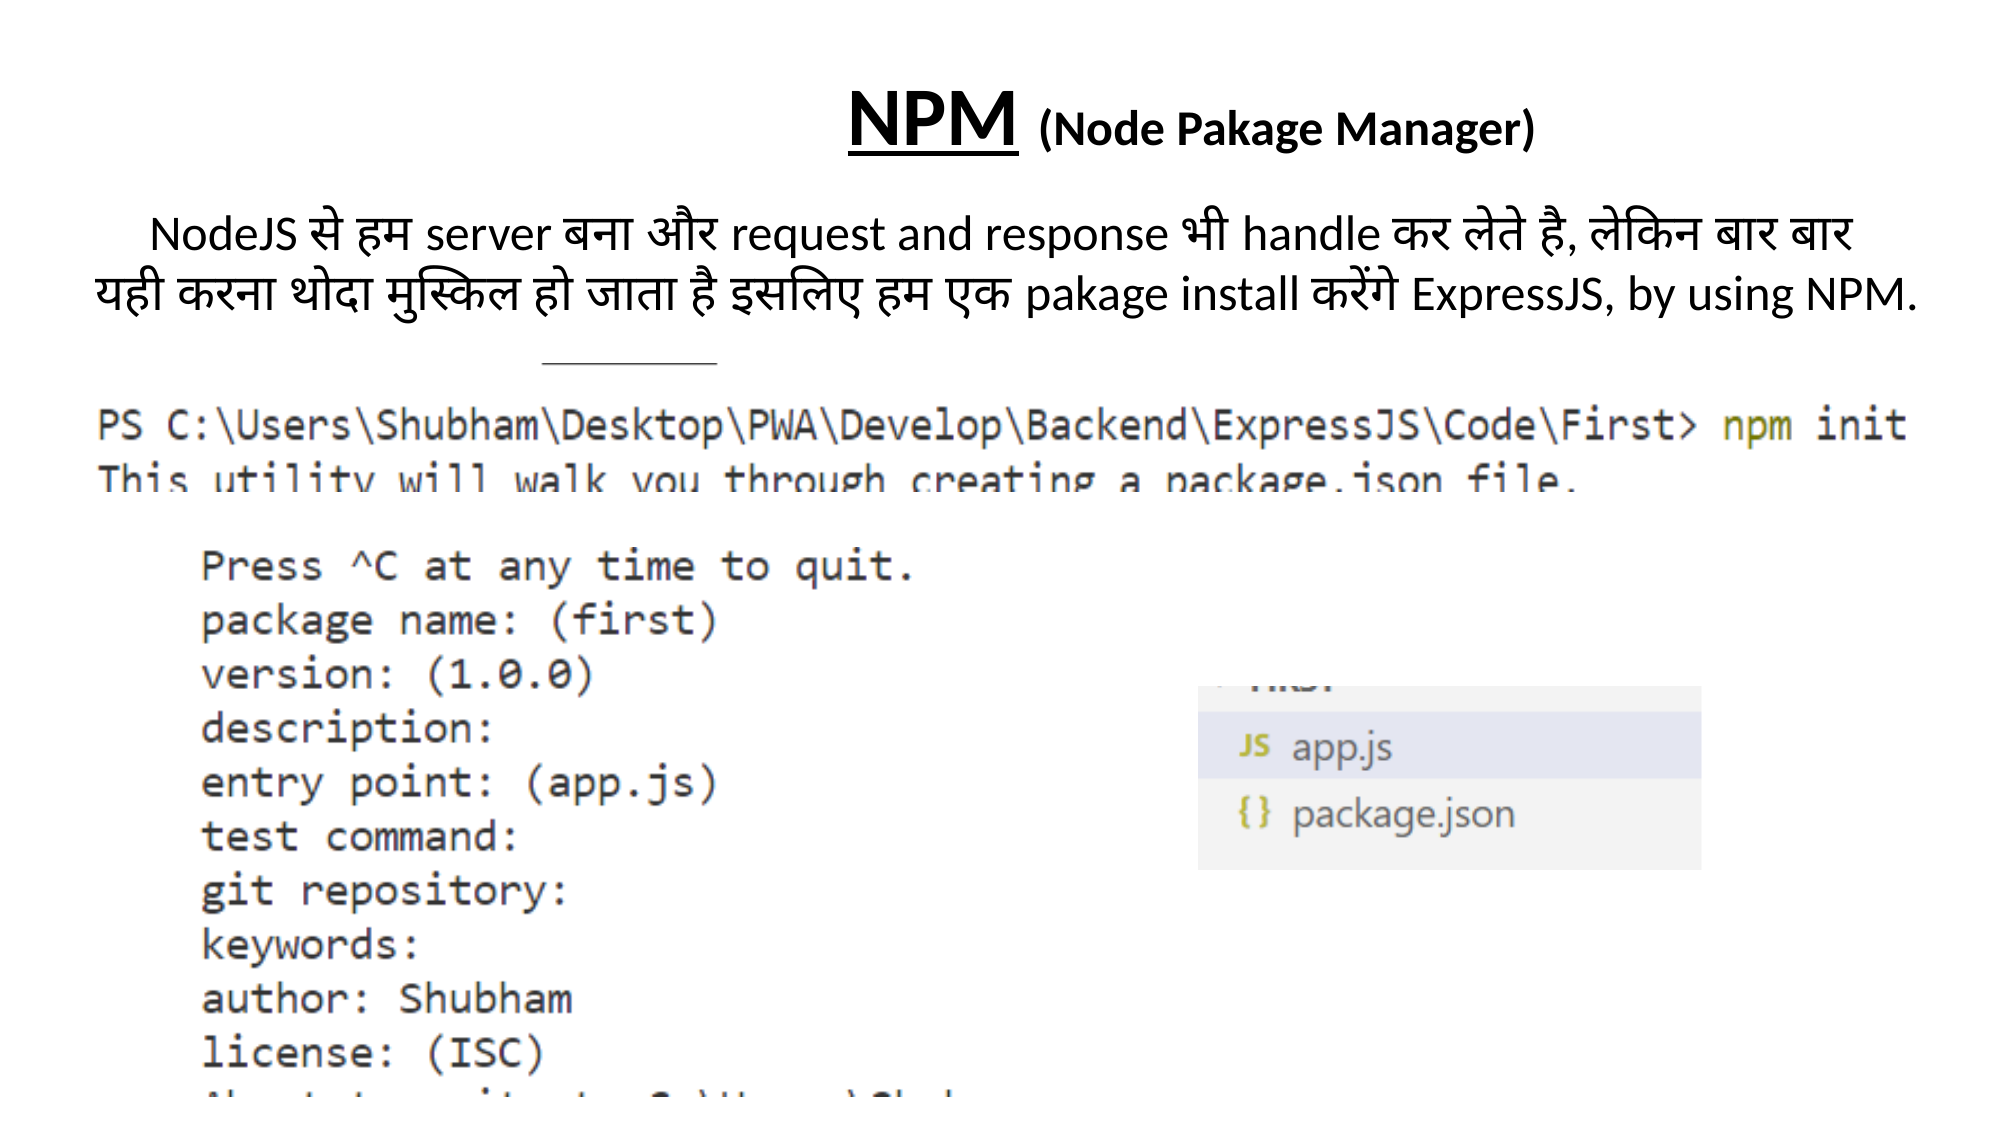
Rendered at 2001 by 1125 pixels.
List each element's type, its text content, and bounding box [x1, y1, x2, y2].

picture [176, 547, 957, 1097]
text_box NodeJS से हम server बना और request and response भी handle कर लेते है, लेकिन बार बार यही करना थोदा मुस्किल हो जाता है इसलिए हम एक pakage install करेंगे ExpressJS, by using NPM. [81, 192, 1934, 328]
picture [1198, 686, 1706, 870]
picture [36, 363, 1946, 492]
text_box NPM (Node Pakage Manager) [832, 54, 1552, 170]
